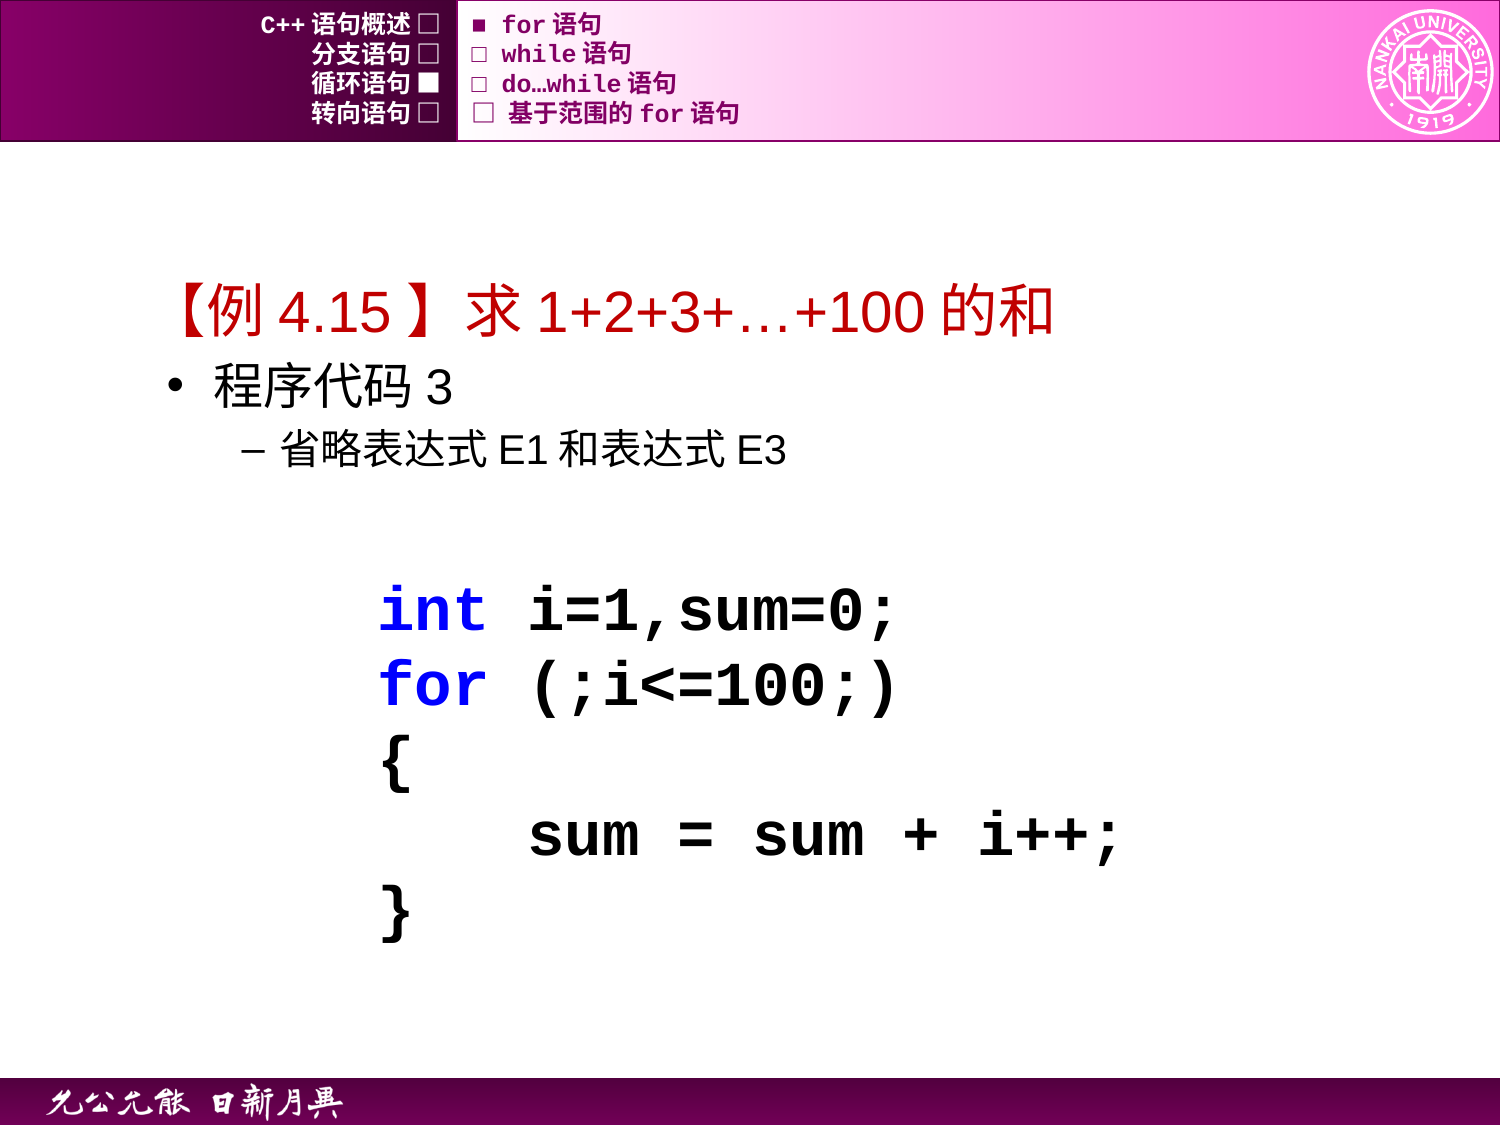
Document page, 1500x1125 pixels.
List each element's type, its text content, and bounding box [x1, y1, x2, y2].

text_box 分支语句 □ [0, 36, 455, 66]
text_box 转向语句 □ [0, 95, 455, 129]
list 【例4.15】求1+2+3+…+100的和 程序代码3 省略表达式E1和表达式E3 [76, 266, 1415, 516]
text_box □ 基于范围的for语句 [455, 95, 1361, 129]
text_box □ do…while语句 [455, 66, 1361, 95]
text_box ■ for语句 [455, 7, 1361, 36]
text_box C++语句概述 □ [0, 7, 455, 36]
text_box 循环语句 ■ [0, 66, 455, 95]
picture [35, 1081, 356, 1122]
text_box □ while语句 [455, 36, 1361, 66]
picture [374, 562, 1130, 952]
